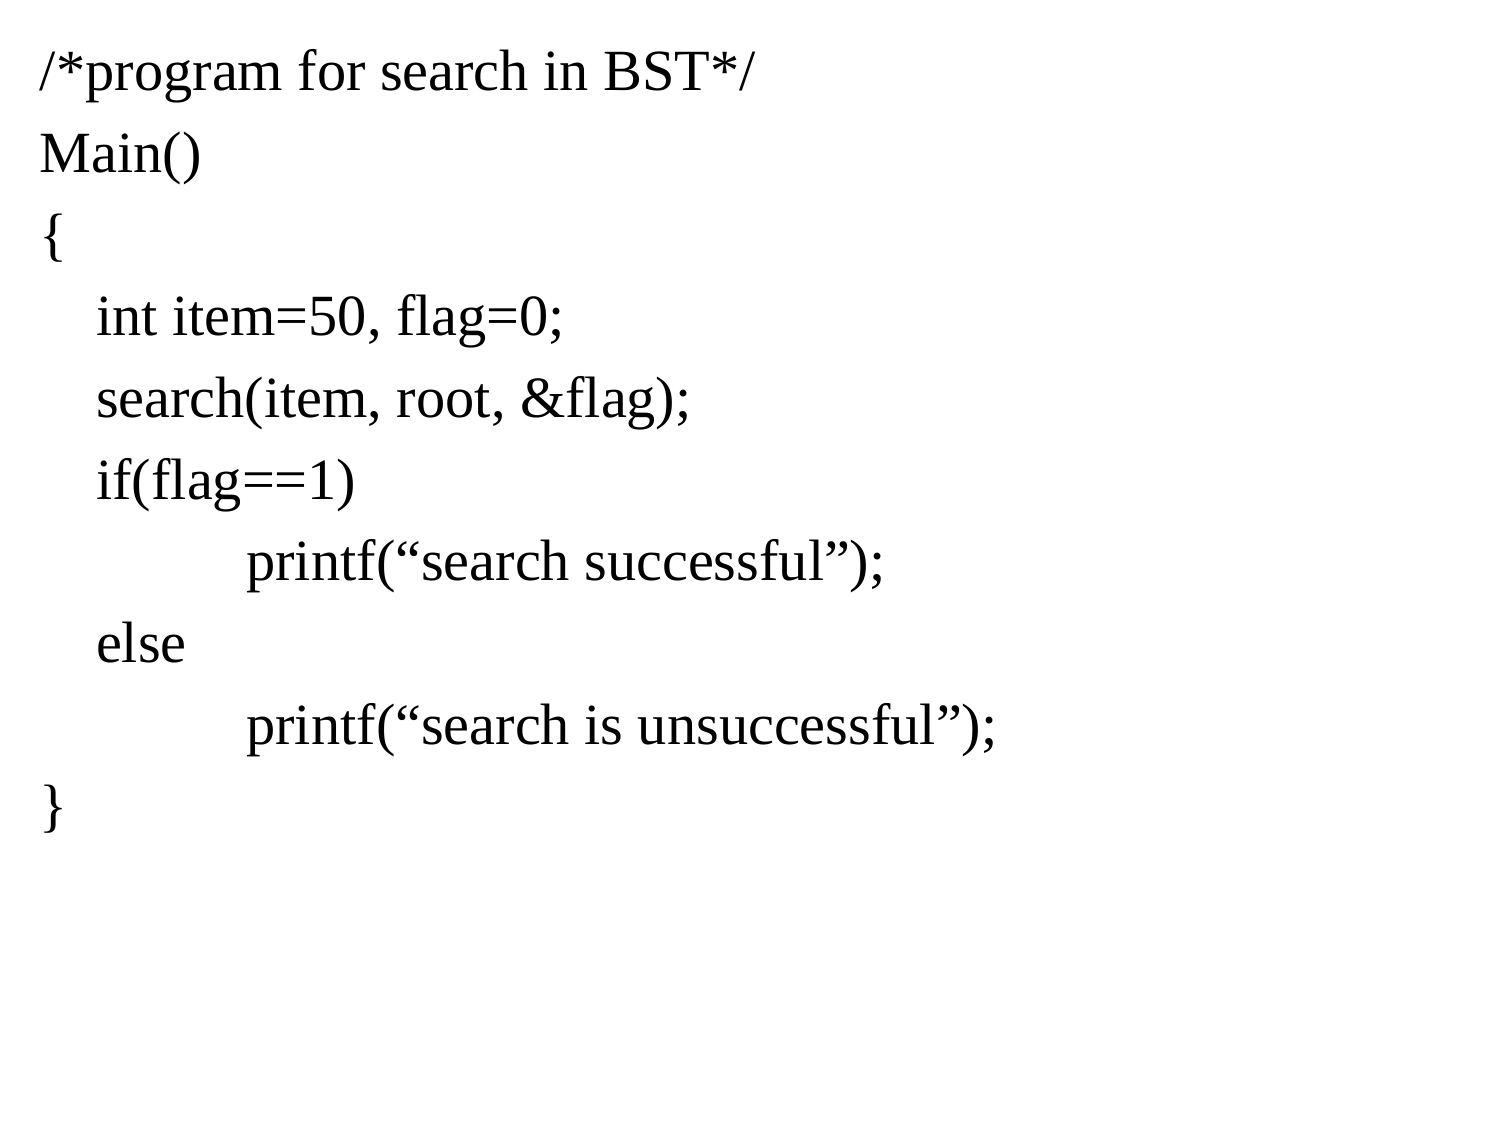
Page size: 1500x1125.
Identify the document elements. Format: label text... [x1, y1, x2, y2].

list /*program for search in BST*/ Main() { int item=50, flag=0; search(item, root, &flag); if(flag==1) printf(“search successful”); else printf(“search is unsuccessful”); } [24, 24, 1463, 1100]
